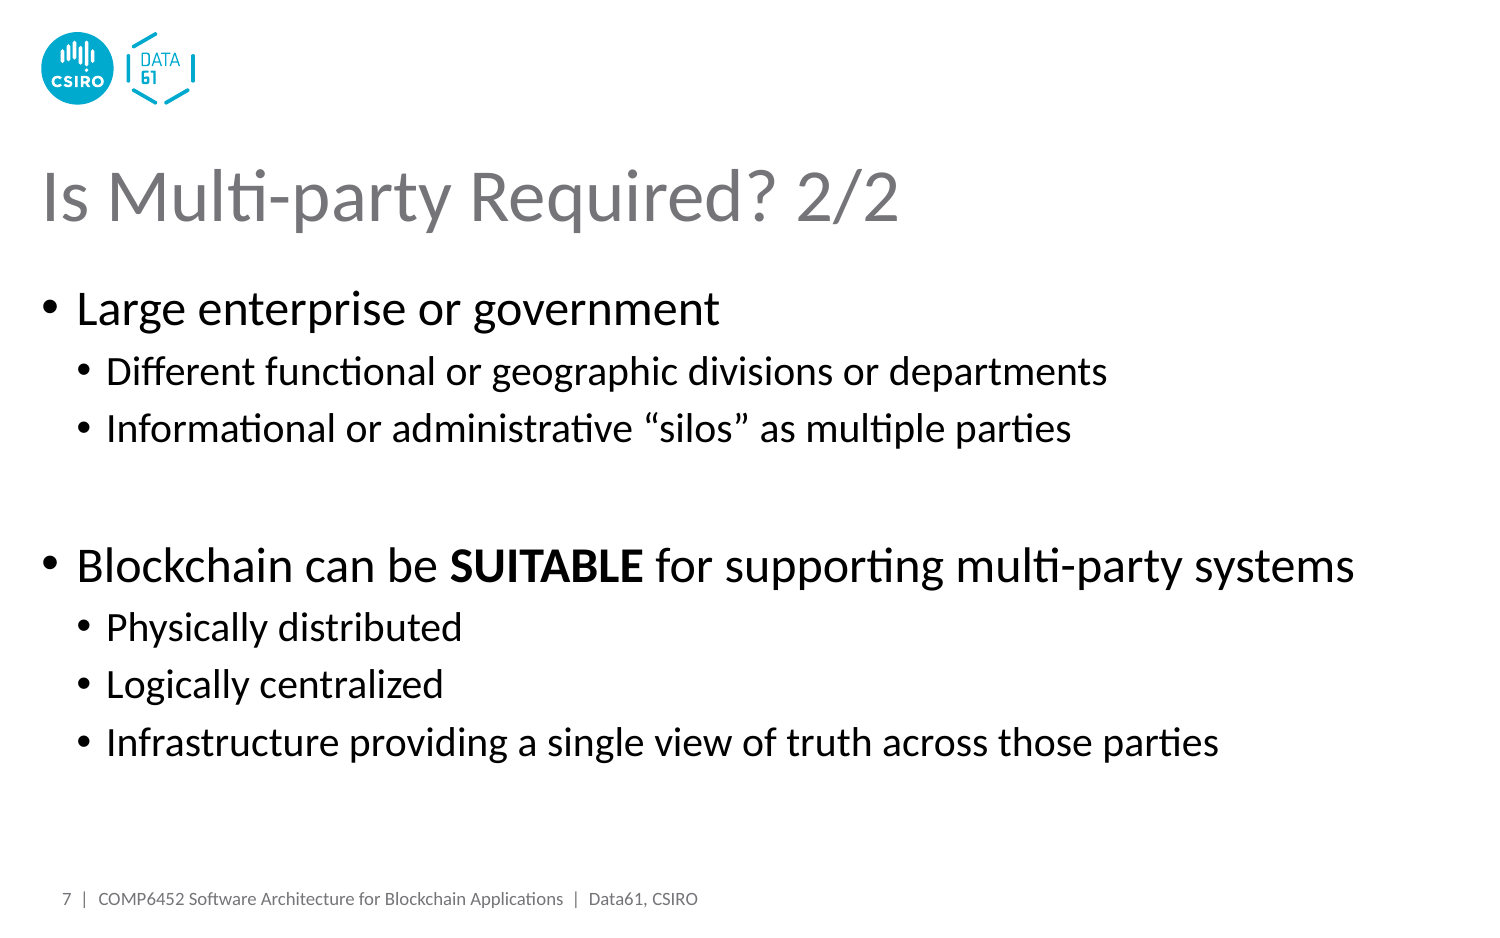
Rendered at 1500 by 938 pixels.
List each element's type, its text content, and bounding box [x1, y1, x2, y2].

title Is Multi-party Required? 2/2 [41, 146, 1459, 264]
list Large enterprise or government Different functional or geographic divisions or departments Informational or administrative “silos” as multiple parties Blockchain can be SUITABLE for supporting multi-party systems Physically distributed Logically centralized Infrastructure providing a single view of truth across those parties [41, 282, 1459, 863]
footer COMP6452 Software Architecture for Blockchain Applications | Data61, CSIRO [98, 889, 1097, 907]
slide_number 7 | [41, 889, 89, 907]
